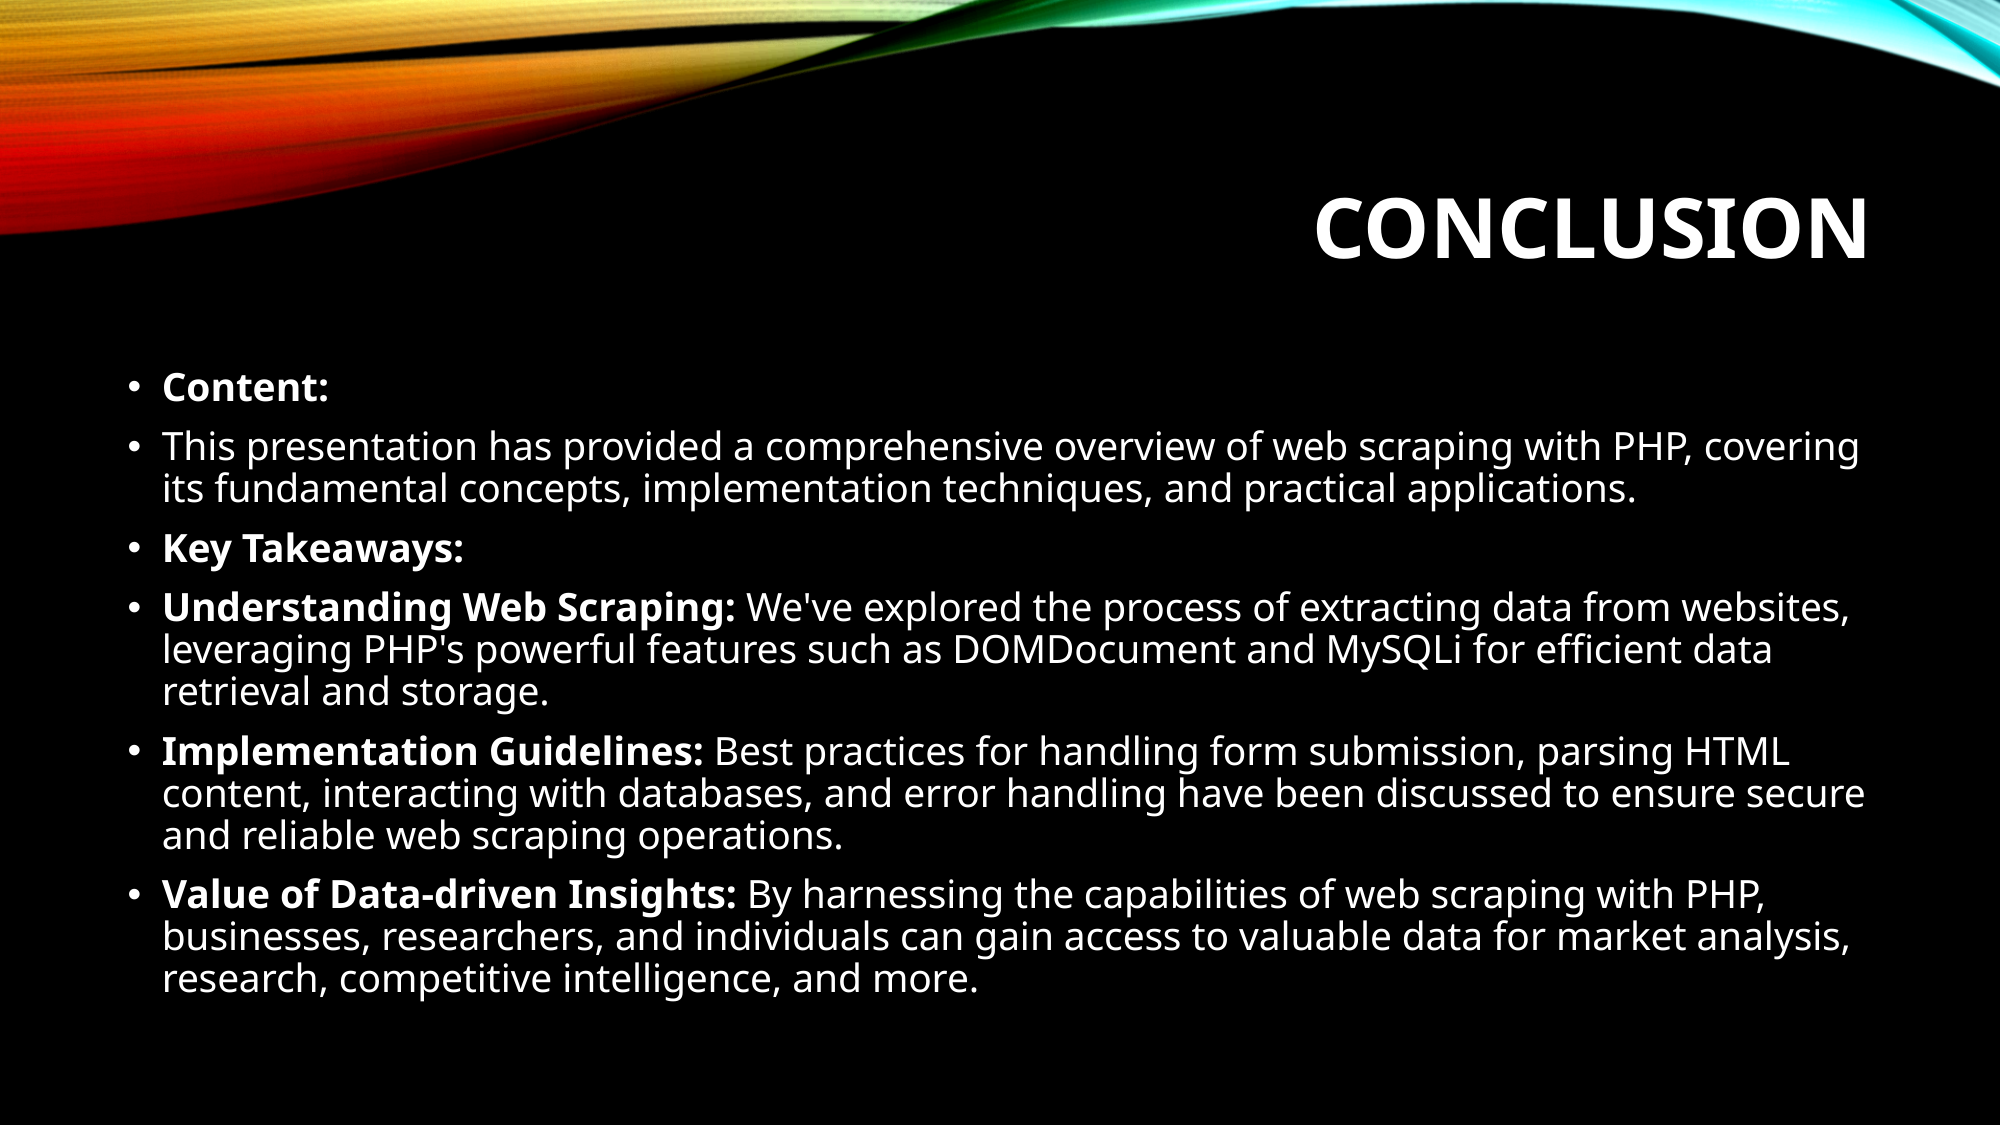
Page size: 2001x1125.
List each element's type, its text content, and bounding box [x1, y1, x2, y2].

picture [0, 0, 2000, 237]
title Conclusion [474, 125, 1888, 338]
list Content: This presentation has provided a comprehensive overview of web scraping with PHP, covering its fundamental concepts, implementation techniques, and practical applications. Key Takeaways: Understanding Web Scraping: We've explored the process of extracting data from websites, leveraging PHP's powerful features such as DOMDocument and MySQLi for efficient data retrieval and storage. Implementation Guidelines: Best practices for handling form submission, parsing HTML content, interacting with databases, and error handling have been discussed to ensure secure and reliable web scraping operations. Value of Data-driven Insights: By harnessing the capabilities of web scraping with PHP, businesses, researchers, and individuals can gain access to valuable data for market analysis, research, competitive intelligence, and more. [112, 360, 1888, 1021]
